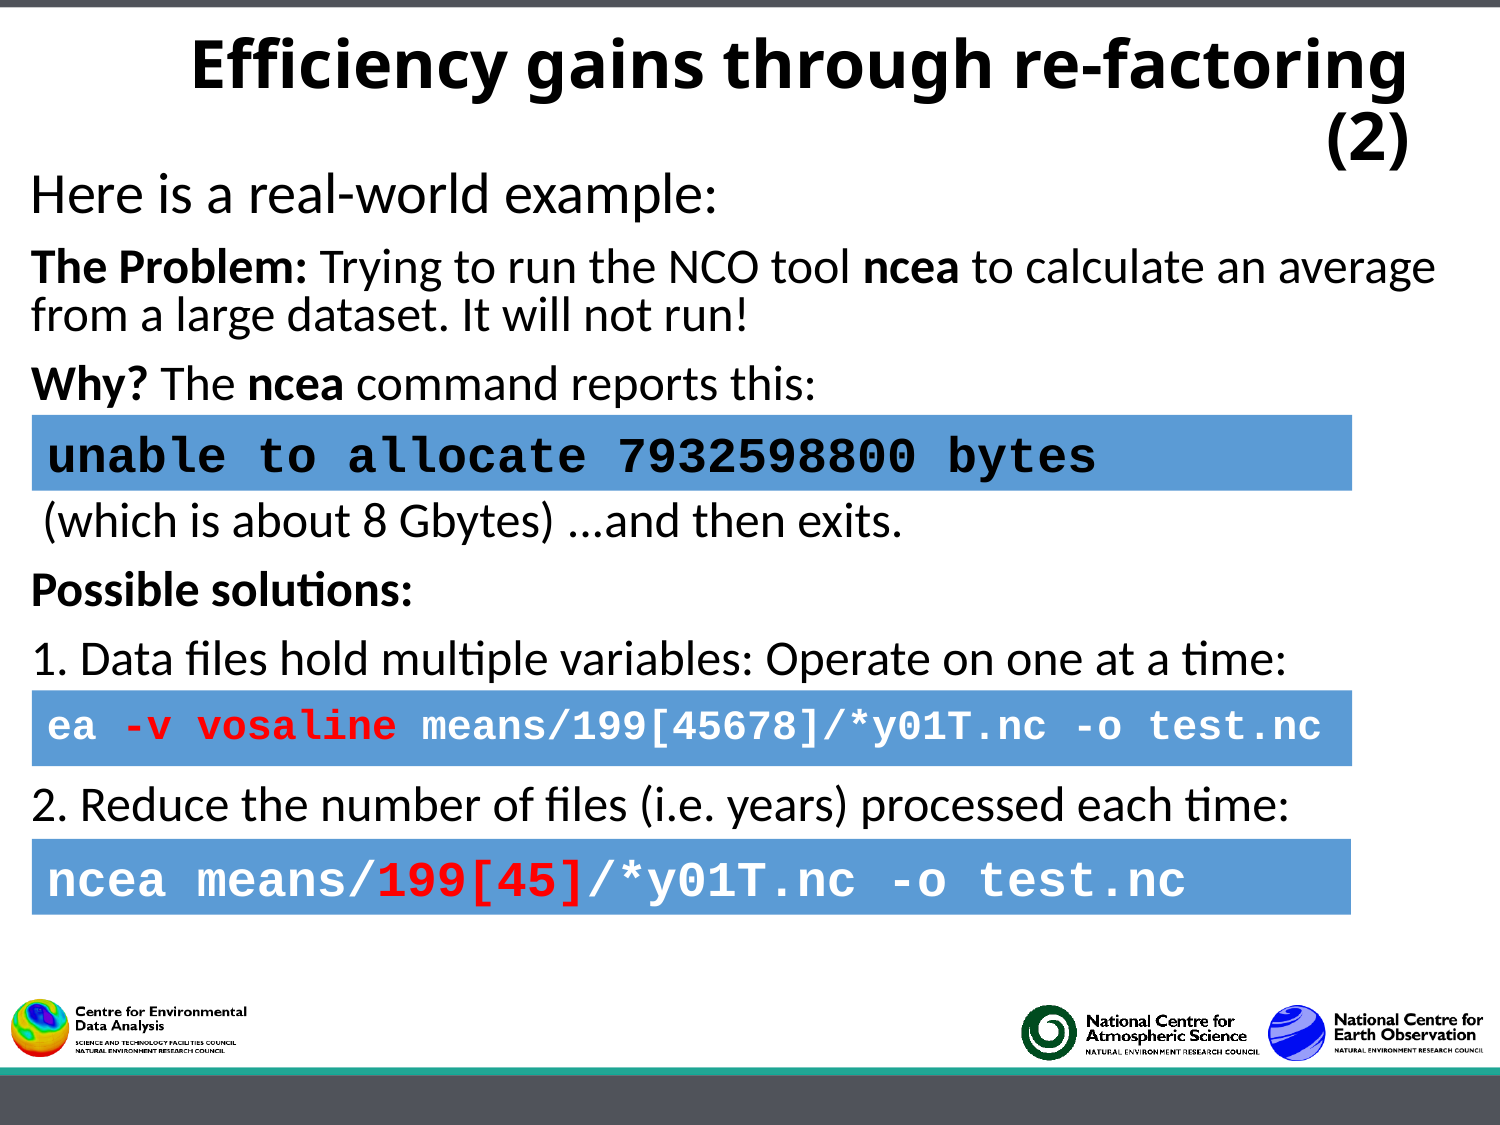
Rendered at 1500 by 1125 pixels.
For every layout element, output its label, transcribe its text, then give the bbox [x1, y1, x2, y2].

list Here is a real-world example: The Problem: Trying to run the NCO tool ncea to calculate an average from a large dataset. It will not run! Why? The ncea command reports this: (which is about 8 Gbytes) ...and then exits. Possible solutions: 1. Data files hold multiple variables: Operate on one at a time: 2. Reduce the number of files (i.e. years) processed each time: [15, 160, 1471, 988]
text_box unable to allocate 7932598800 bytes [31, 414, 1353, 491]
text_box ea -v vosaline means/199[45678]/*y01T.nc -o test.nc [31, 690, 1353, 767]
title Efficiency gains through re-factoring (2) [75, 45, 1425, 160]
text_box ncea means/199[45]/*y01T.nc -o test.nc [31, 838, 1351, 915]
picture [0, 0, 1500, 1125]
